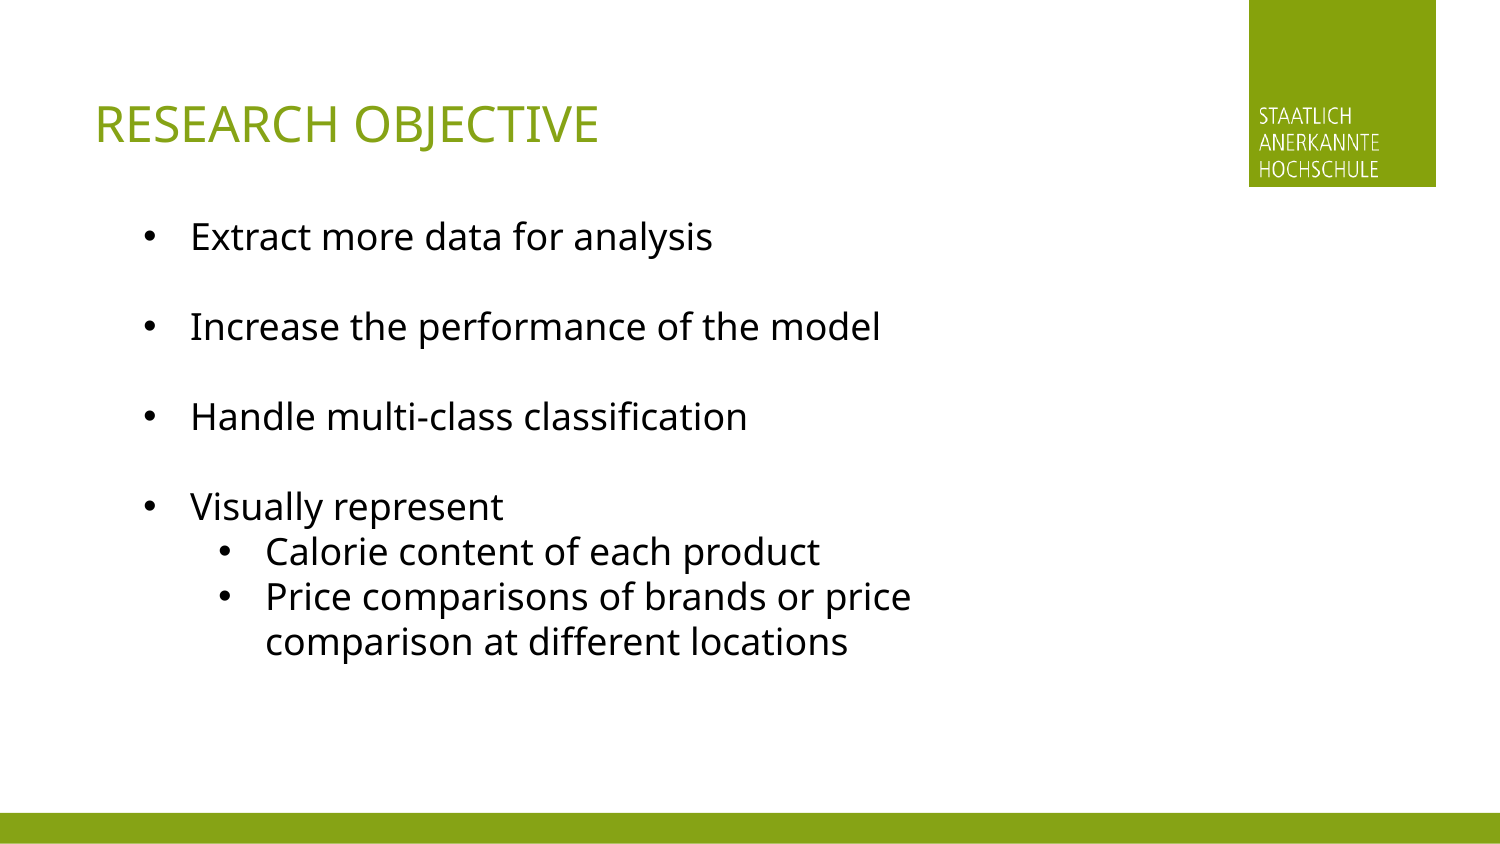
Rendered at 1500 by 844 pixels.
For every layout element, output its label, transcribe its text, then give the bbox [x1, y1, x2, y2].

title RESEARCH OBJECTIVE [79, 102, 1154, 206]
picture [1249, 0, 1436, 187]
text_box Extract more data for analysis Increase the performance of the model Handle multi-class classification Visually represent Calorie content of each product Price comparisons of brands or price comparison at different locations [128, 205, 1110, 805]
